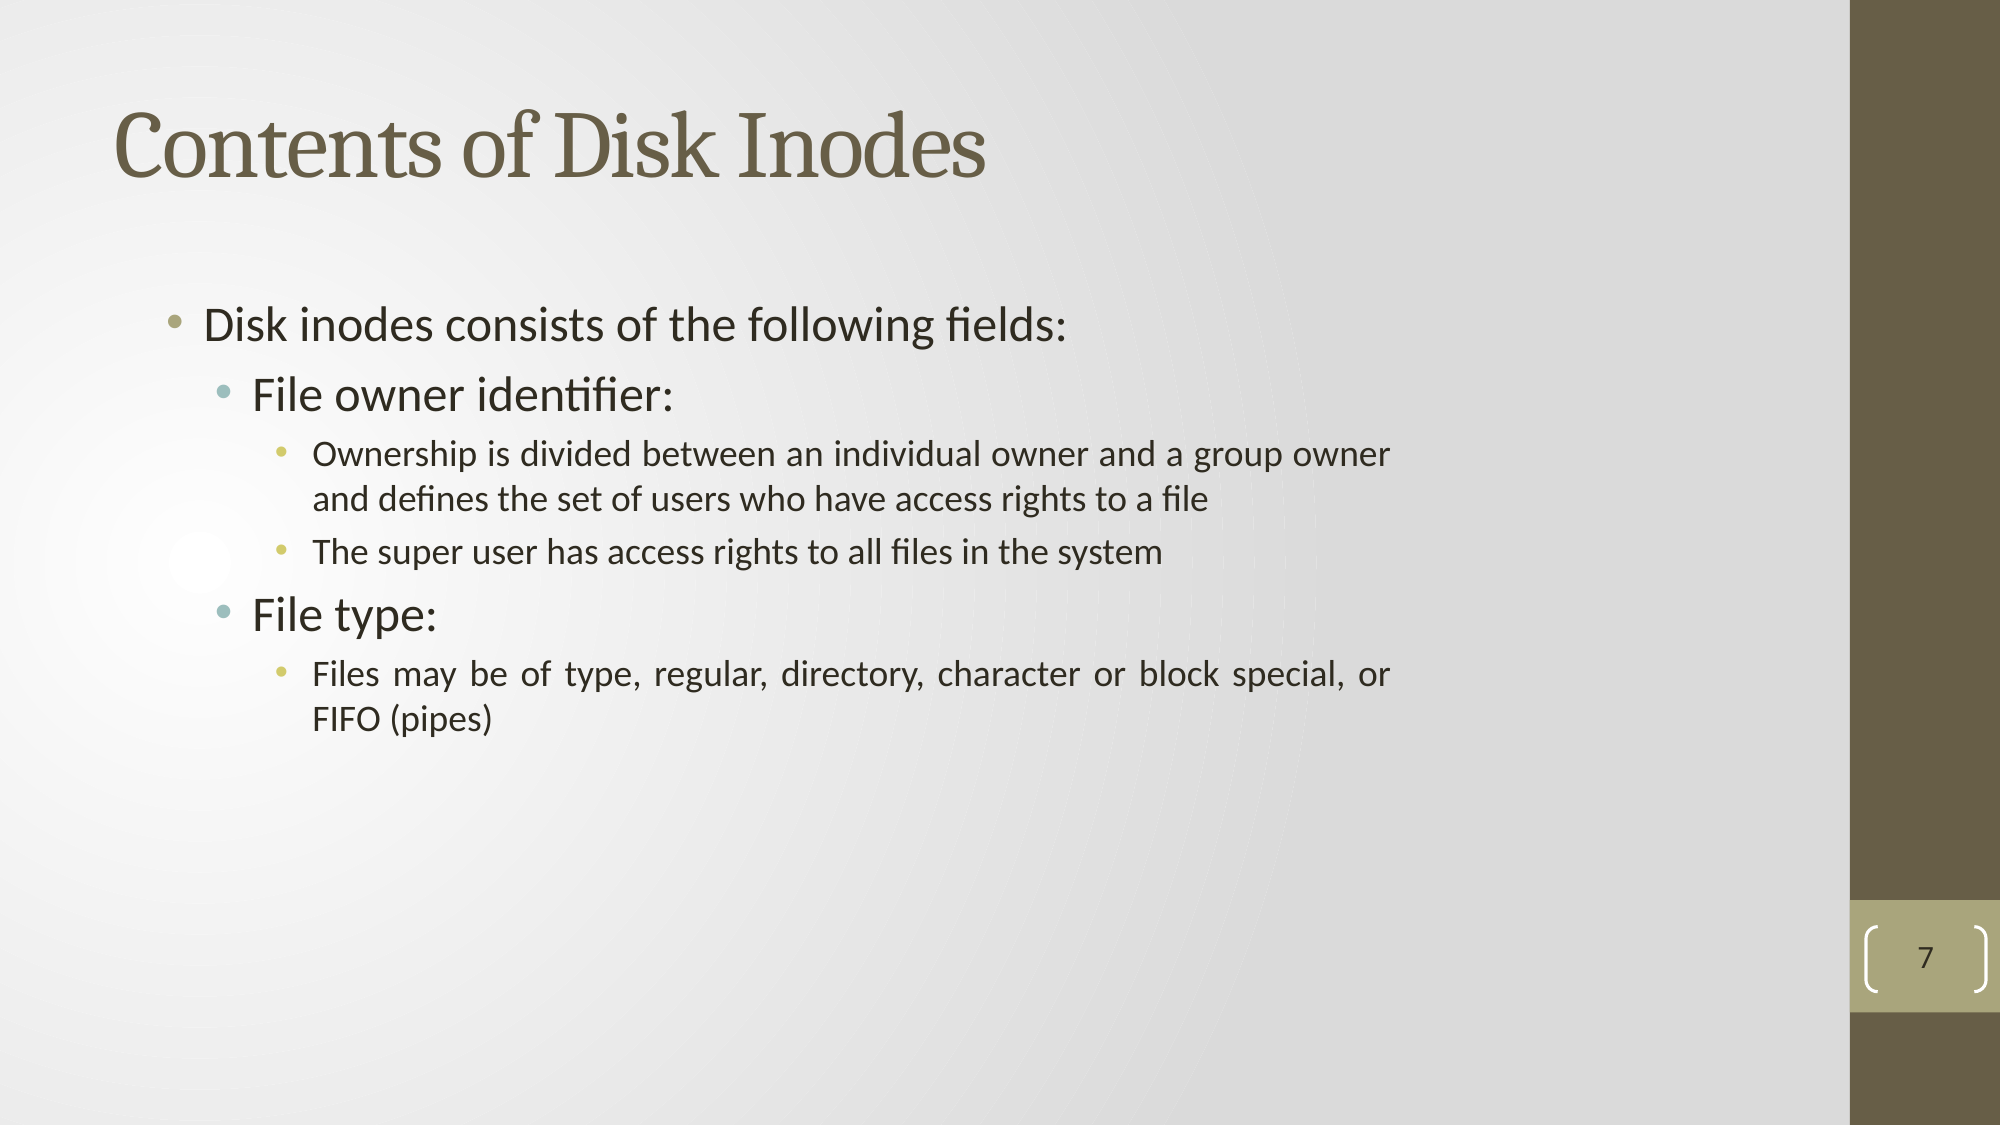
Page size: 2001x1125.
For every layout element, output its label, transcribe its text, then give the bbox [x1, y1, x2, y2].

title Contents of Disk Inodes [99, 45, 1767, 233]
list Disk inodes consists of the following fields: File owner identifier: Ownership is divided between an individual owner and a group owner and defines the set of users who have access rights to a file The super user has access rights to all files in the system File type: Files may be of type, regular, directory, character or block special, or FIFO (pipes) [132, 284, 1408, 960]
slide_number 7 [1864, 925, 1988, 994]
